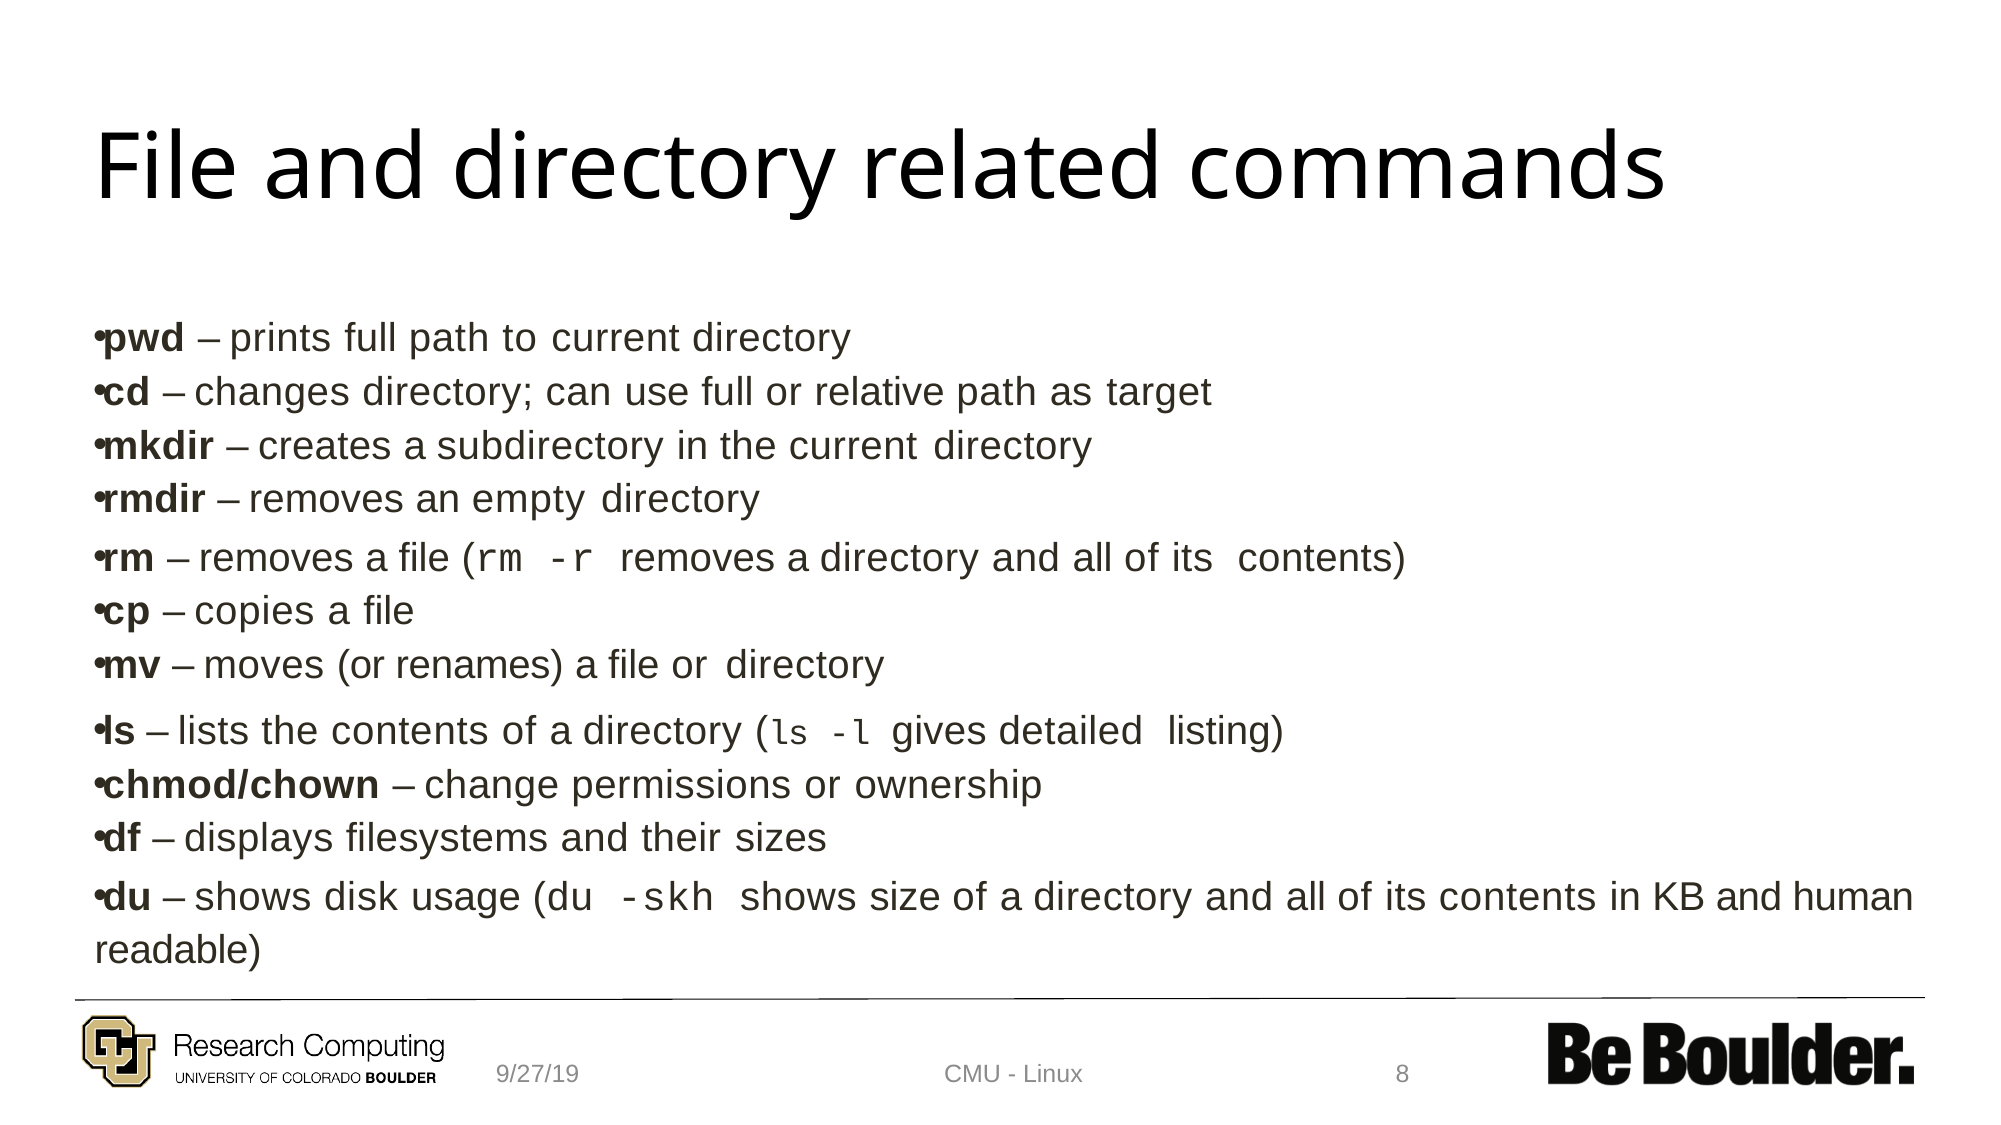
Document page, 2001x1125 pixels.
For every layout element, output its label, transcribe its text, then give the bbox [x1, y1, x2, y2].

title File and directory related commands [78, 59, 1965, 278]
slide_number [480, 1042, 615, 1103]
list pwd – prints full path to current directory cd – changes directory; can use full or relative path as target mkdir – creates a subdirectory in the current directory rmdir – removes an empty directory rm – removes a file (rm -r removes a directory and all of its contents) cp – copies a file mv – moves (or renames) a file or directory ls – lists the contents of a directory (ls -l gives detailed listing) chmod/chown – change permissions or ownership df – displays filesystems and their sizes du – shows disk usage (du -skh shows size of a directory and all of its contents in KB and human readable) [78, 299, 1950, 983]
picture [1524, 1015, 1938, 1088]
picture [81, 1015, 444, 1088]
footer CMU - Linux [676, 1042, 1352, 1103]
slide_number 8 [1380, 1042, 1525, 1103]
